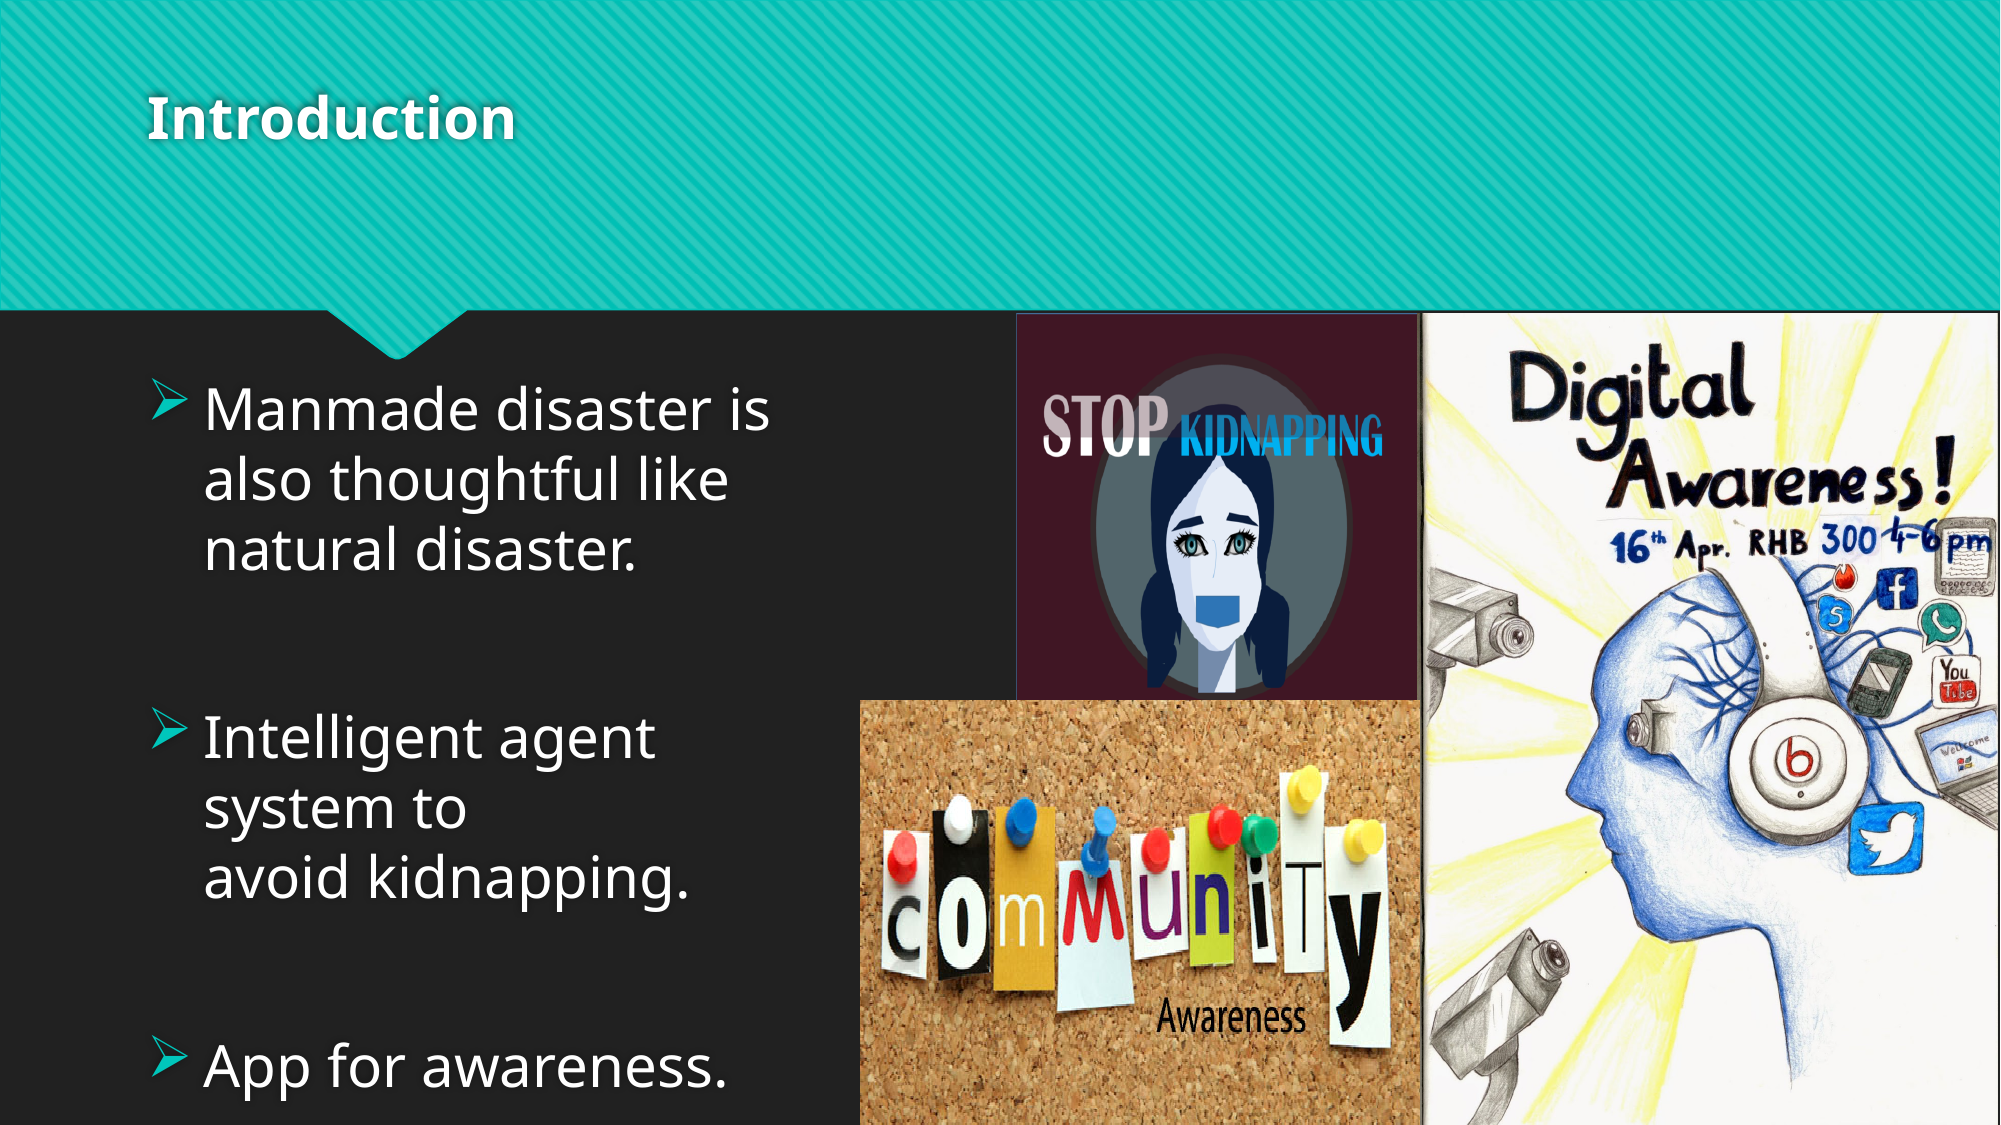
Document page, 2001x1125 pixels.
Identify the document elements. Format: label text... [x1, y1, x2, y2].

picture [860, 312, 1998, 1125]
list Manmade disaster is also thoughtful like natural disaster. Intelligent agent system to avoid kidnapping. App for awareness. [131, 363, 874, 962]
title Introduction [132, 72, 1868, 234]
